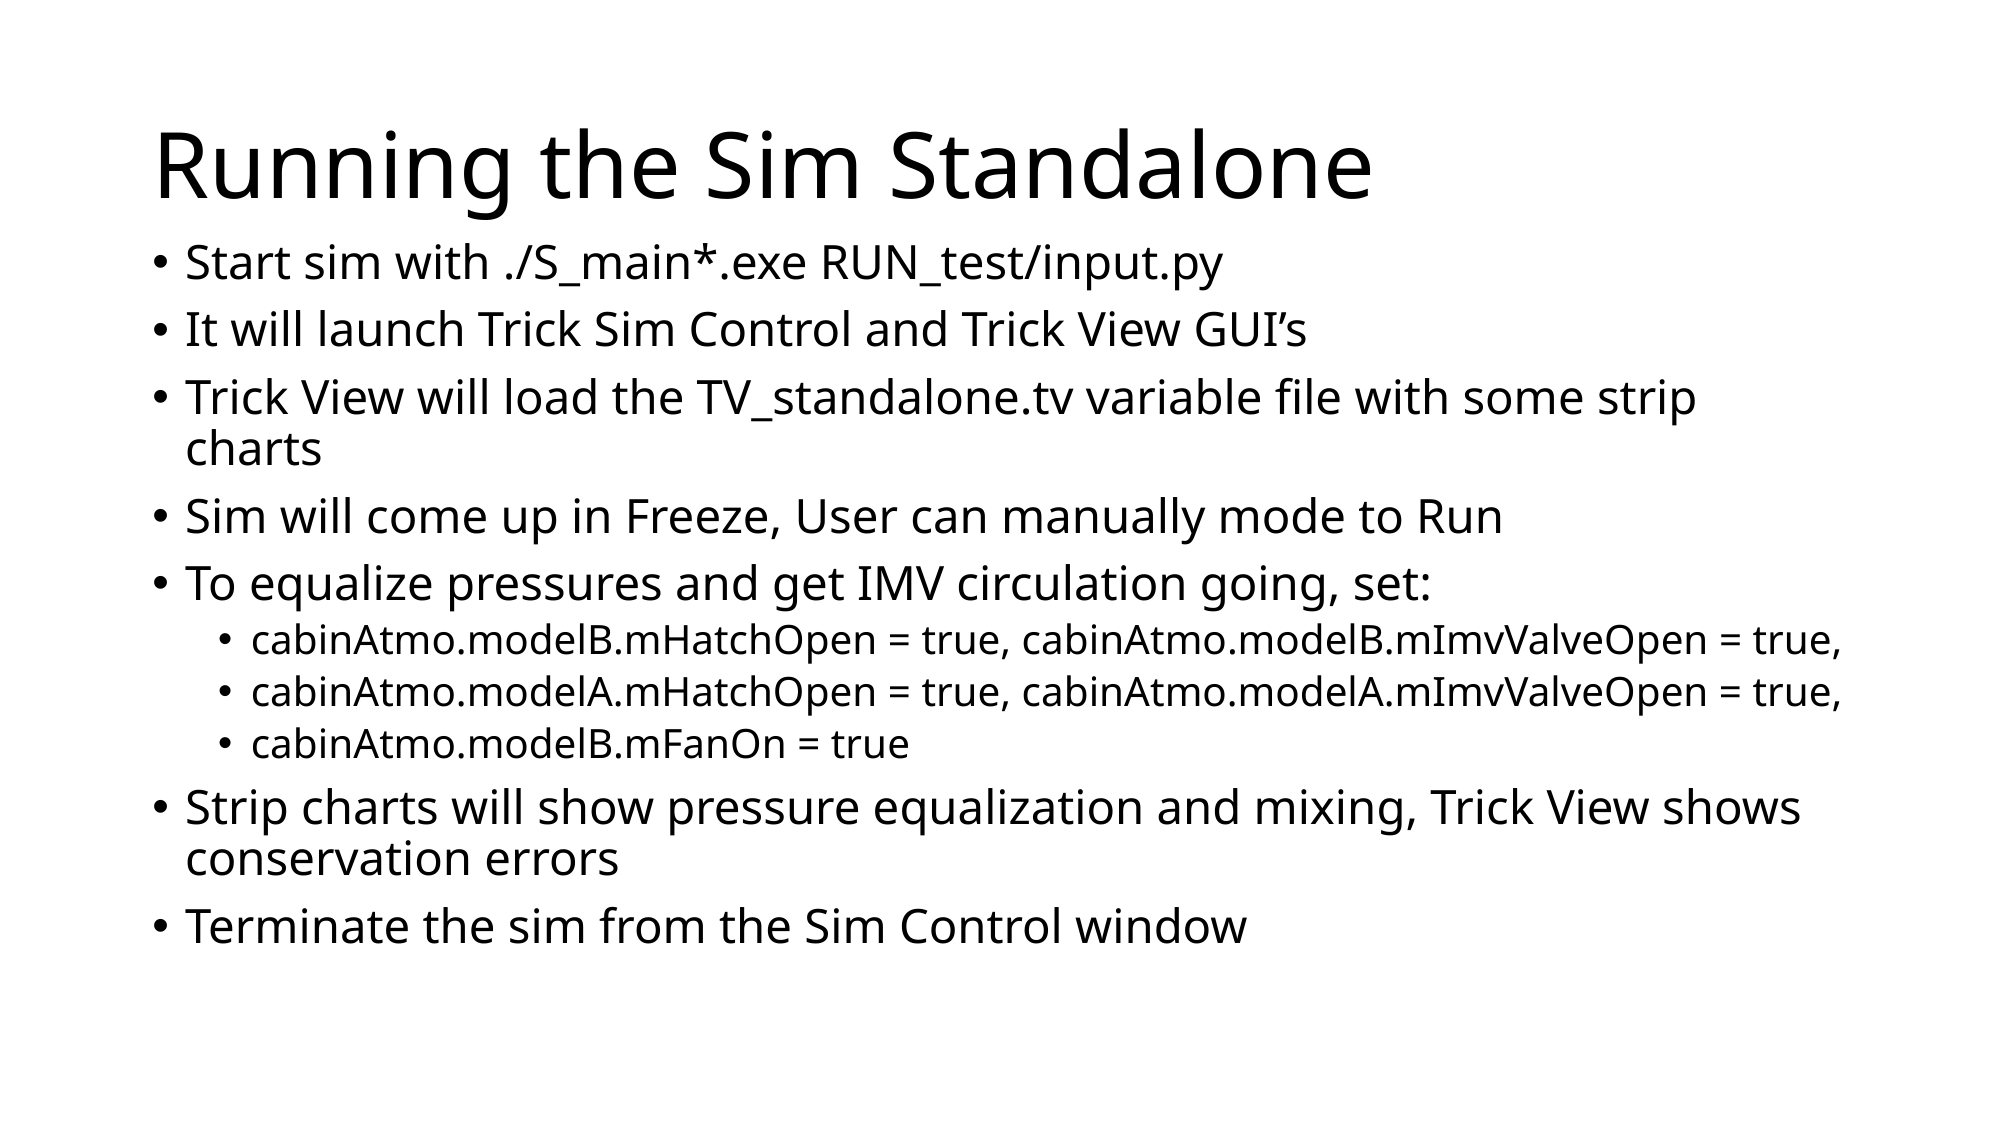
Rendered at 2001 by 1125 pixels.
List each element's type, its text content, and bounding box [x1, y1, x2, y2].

list Start sim with ./S_main*.exe RUN_test/input.py It will launch Trick Sim Control and Trick View GUI’s Trick View will load the TV_standalone.tv variable file with some strip charts Sim will come up in Freeze, User can manually mode to Run To equalize pressures and get IMV circulation going, set: cabinAtmo.modelB.mHatchOpen = true, cabinAtmo.modelB.mImvValveOpen = true, cabinAtmo.modelA.mHatchOpen = true, cabinAtmo.modelA.mImvValveOpen = true, cabinAtmo.modelB.mFanOn = true Strip charts will show pressure equalization and mixing, Trick View shows conservation errors Terminate the sim from the Sim Control window [137, 231, 1863, 1014]
title Running the Sim Standalone [137, 59, 1863, 231]
